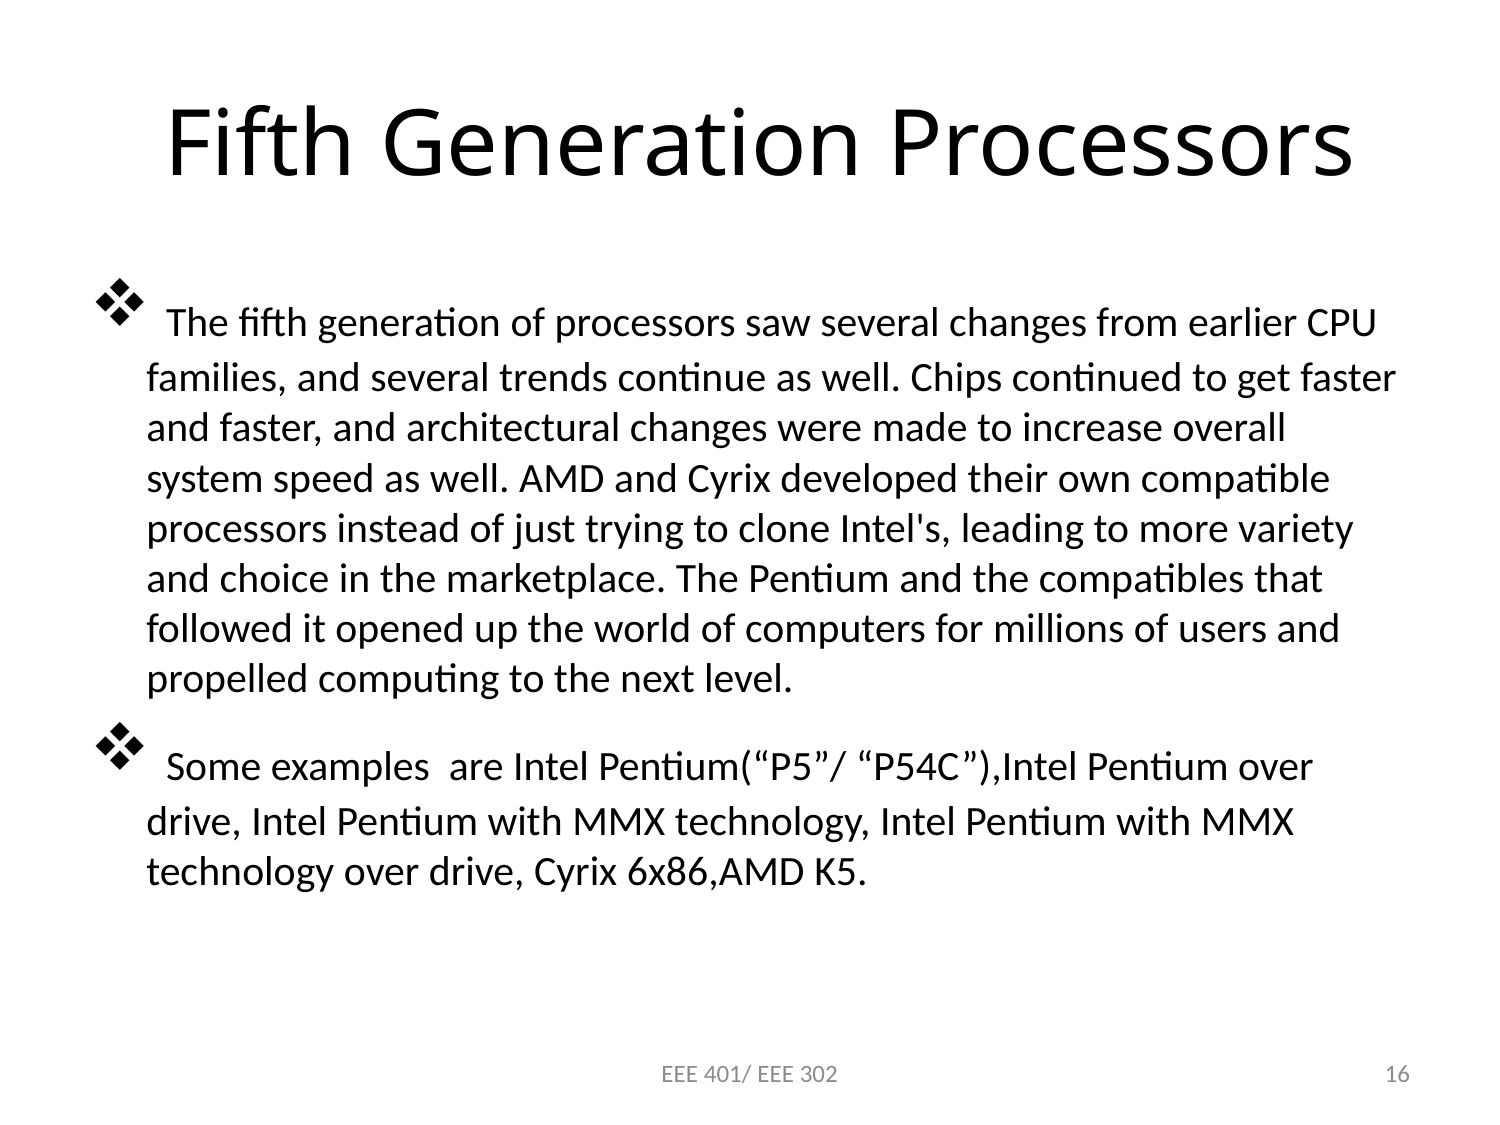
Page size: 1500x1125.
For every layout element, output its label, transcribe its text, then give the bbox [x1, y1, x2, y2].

footer EEE 401/ EEE 302 [512, 1042, 988, 1103]
list The fifth generation of processors saw several changes from earlier CPU families, and several trends continue as well. Chips continued to get faster and faster, and architectural changes were made to increase overall system speed as well. AMD and Cyrix developed their own compatible processors instead of just trying to clone Intel's, leading to more variety and choice in the marketplace. The Pentium and the compatibles that followed it opened up the world of computers for millions of users and propelled computing to the next level. Some examples are Intel Pentium(“P5”/ “P54C”),Intel Pentium over drive, Intel Pentium with MMX technology, Intel Pentium with MMX technology over drive, Cyrix 6x86,AMD K5. [75, 262, 1425, 1005]
slide_number 16 [1074, 1042, 1425, 1103]
title Fifth Generation Processors [75, 45, 1425, 233]
